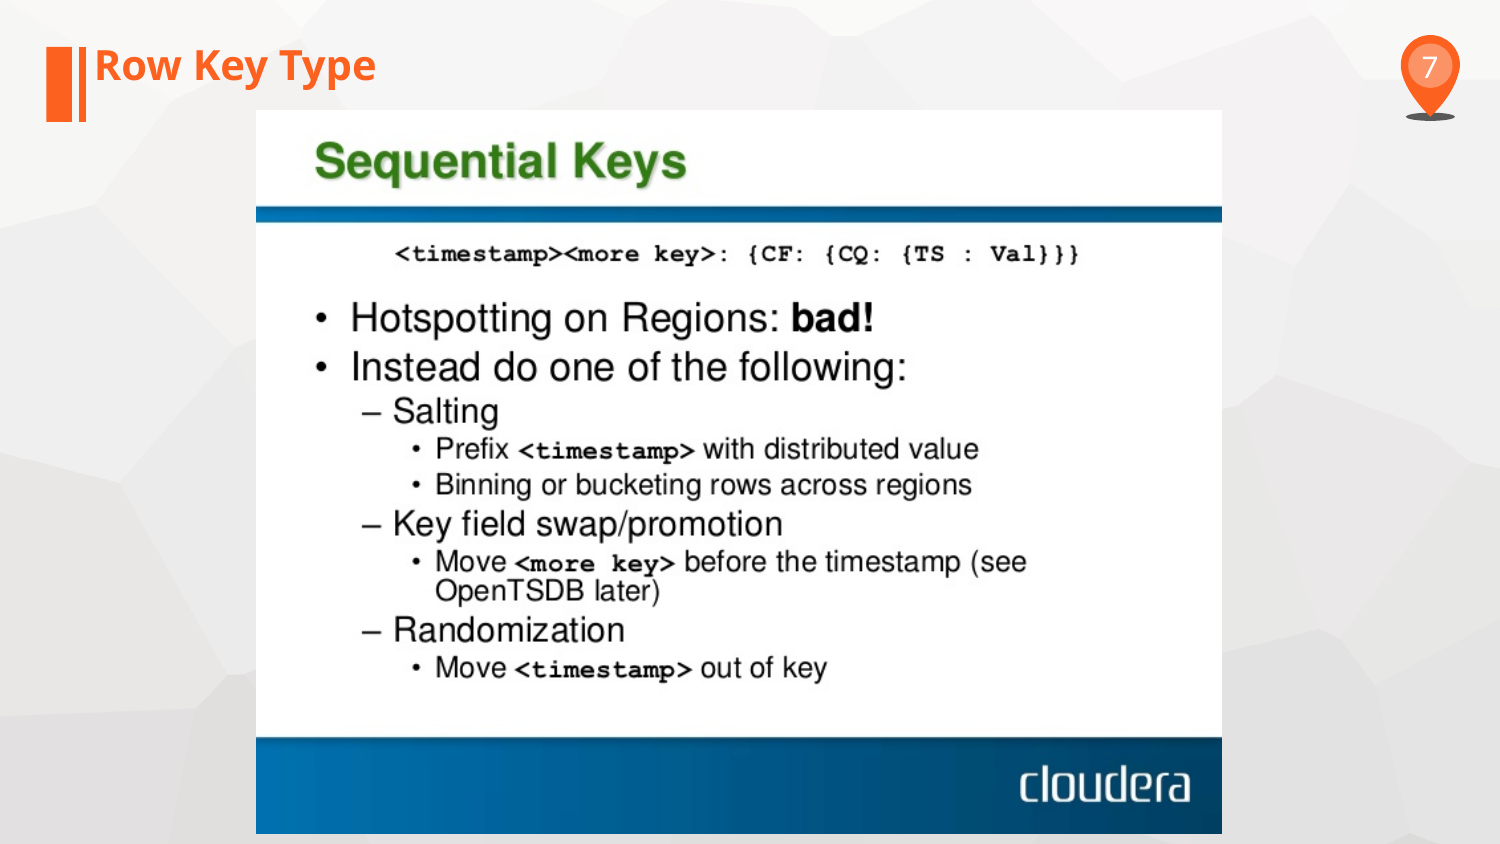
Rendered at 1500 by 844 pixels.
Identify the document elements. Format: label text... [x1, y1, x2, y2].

picture [0, 0, 1500, 844]
text_box Row Key Type [79, 31, 392, 97]
slide_number 7 [1254, 42, 1500, 88]
text_box [44, 45, 74, 124]
